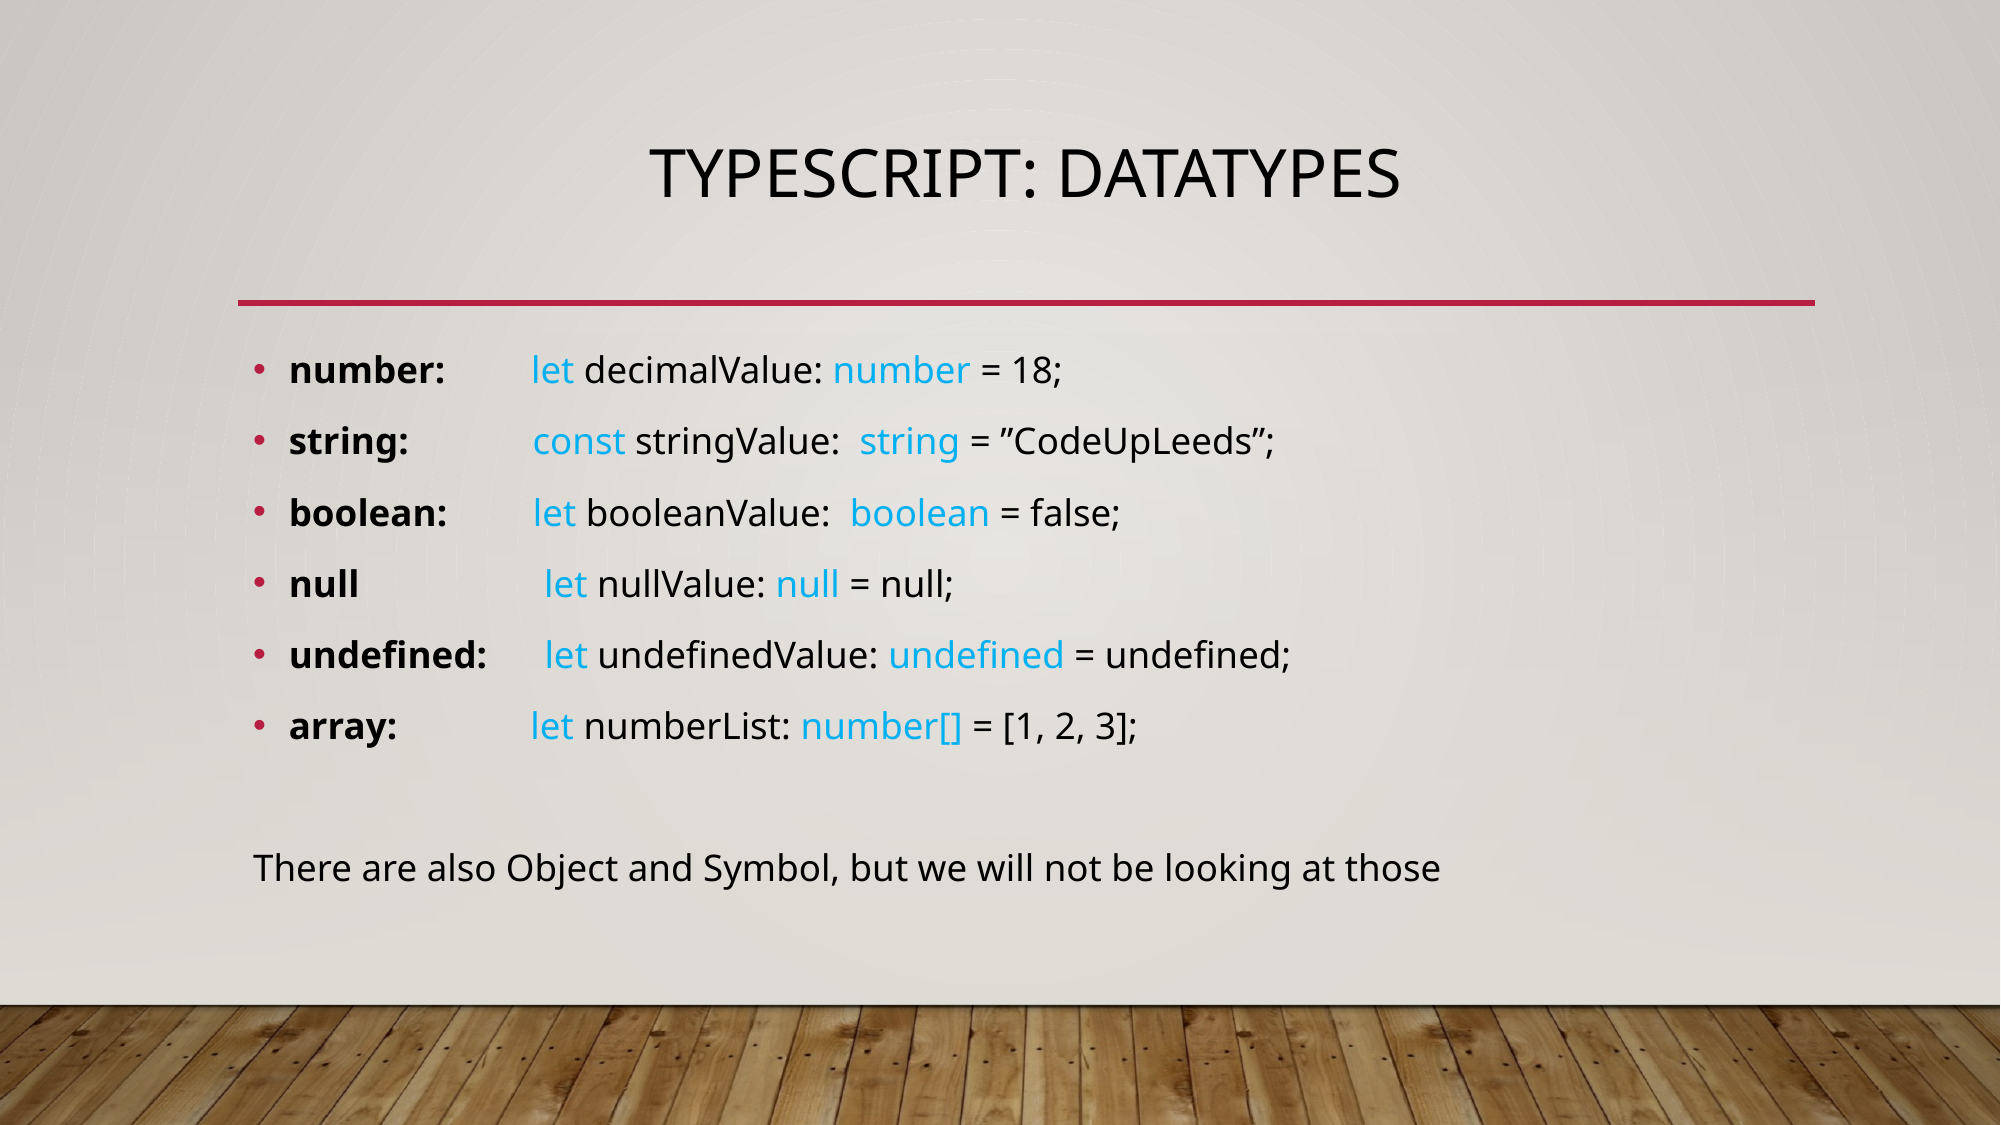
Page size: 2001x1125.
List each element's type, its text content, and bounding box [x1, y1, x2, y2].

title Typescript: DataTypes [238, 131, 1814, 305]
list number: let decimalValue: number = 18; string: const stringValue: string = ”CodeUpLeeds”; boolean: let booleanValue: boolean = false; null let nullValue: null = null; undefined: let undefinedValue: undefined = undefined; array: let numberList: number[] = [1, 2, 3]; There are also Object and Symbol, but we will not be looking at those [238, 330, 1814, 897]
picture [0, 1005, 2000, 1125]
